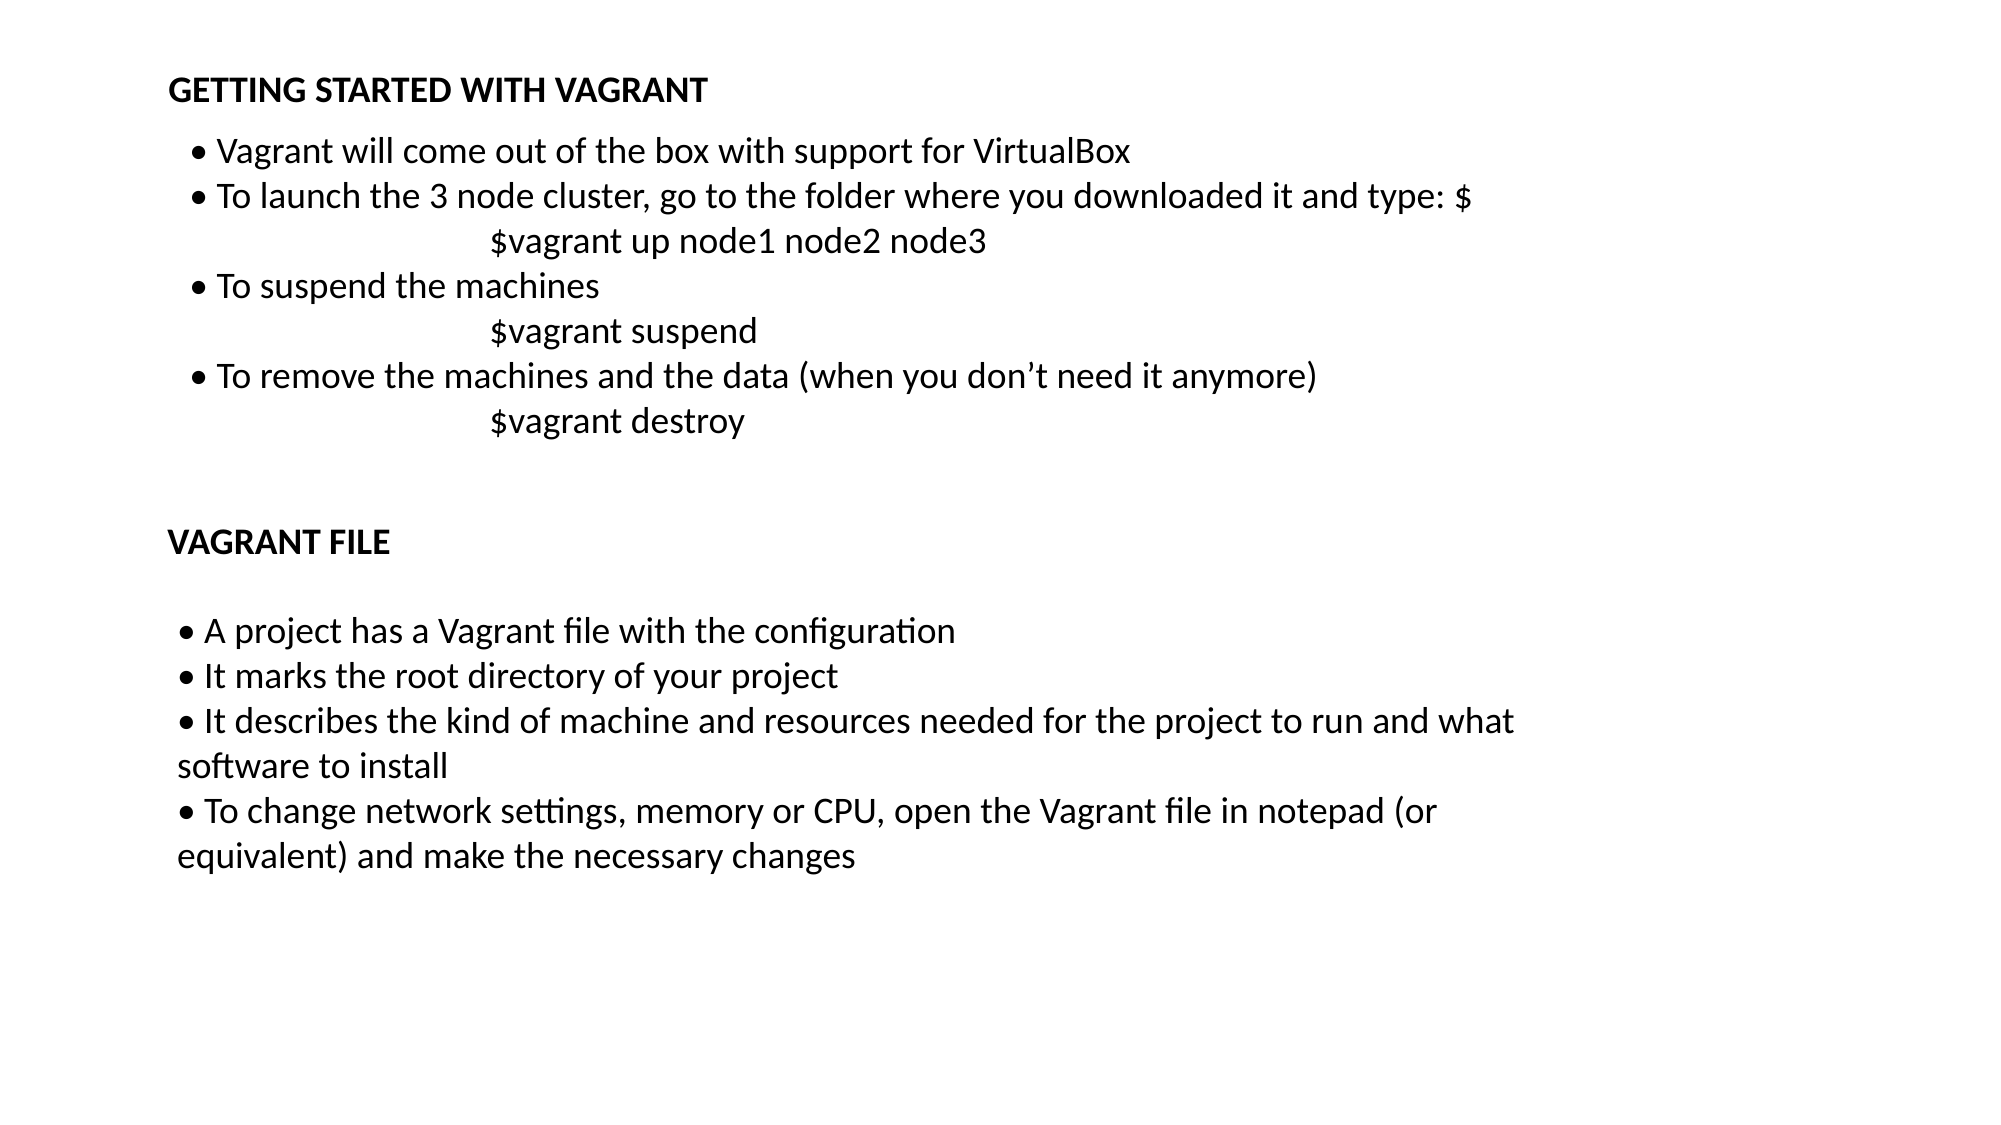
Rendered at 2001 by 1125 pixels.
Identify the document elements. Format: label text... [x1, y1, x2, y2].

text_box • A project has a Vagrant file with the configuration • It marks the root directory of your project • It describes the kind of machine and resources needed for the project to run and what software to install • To change network settings, memory or CPU, open the Vagrant file in notepad (or equivalent) and make the necessary changes [162, 598, 1562, 884]
text_box • Vagrant will come out of the box with support for VirtualBox • To launch the 3 node cluster, go to the folder where you downloaded it and type: $ $vagrant up node1 node2 node3 • To suspend the machines $vagrant suspend • To remove the machines and the data (when you don’t need it anymore) $vagrant destroy [174, 118, 1503, 448]
text_box GETTING STARTED WITH VAGRANT [153, 57, 1154, 118]
text_box VAGRANT FILE [152, 509, 1154, 570]
